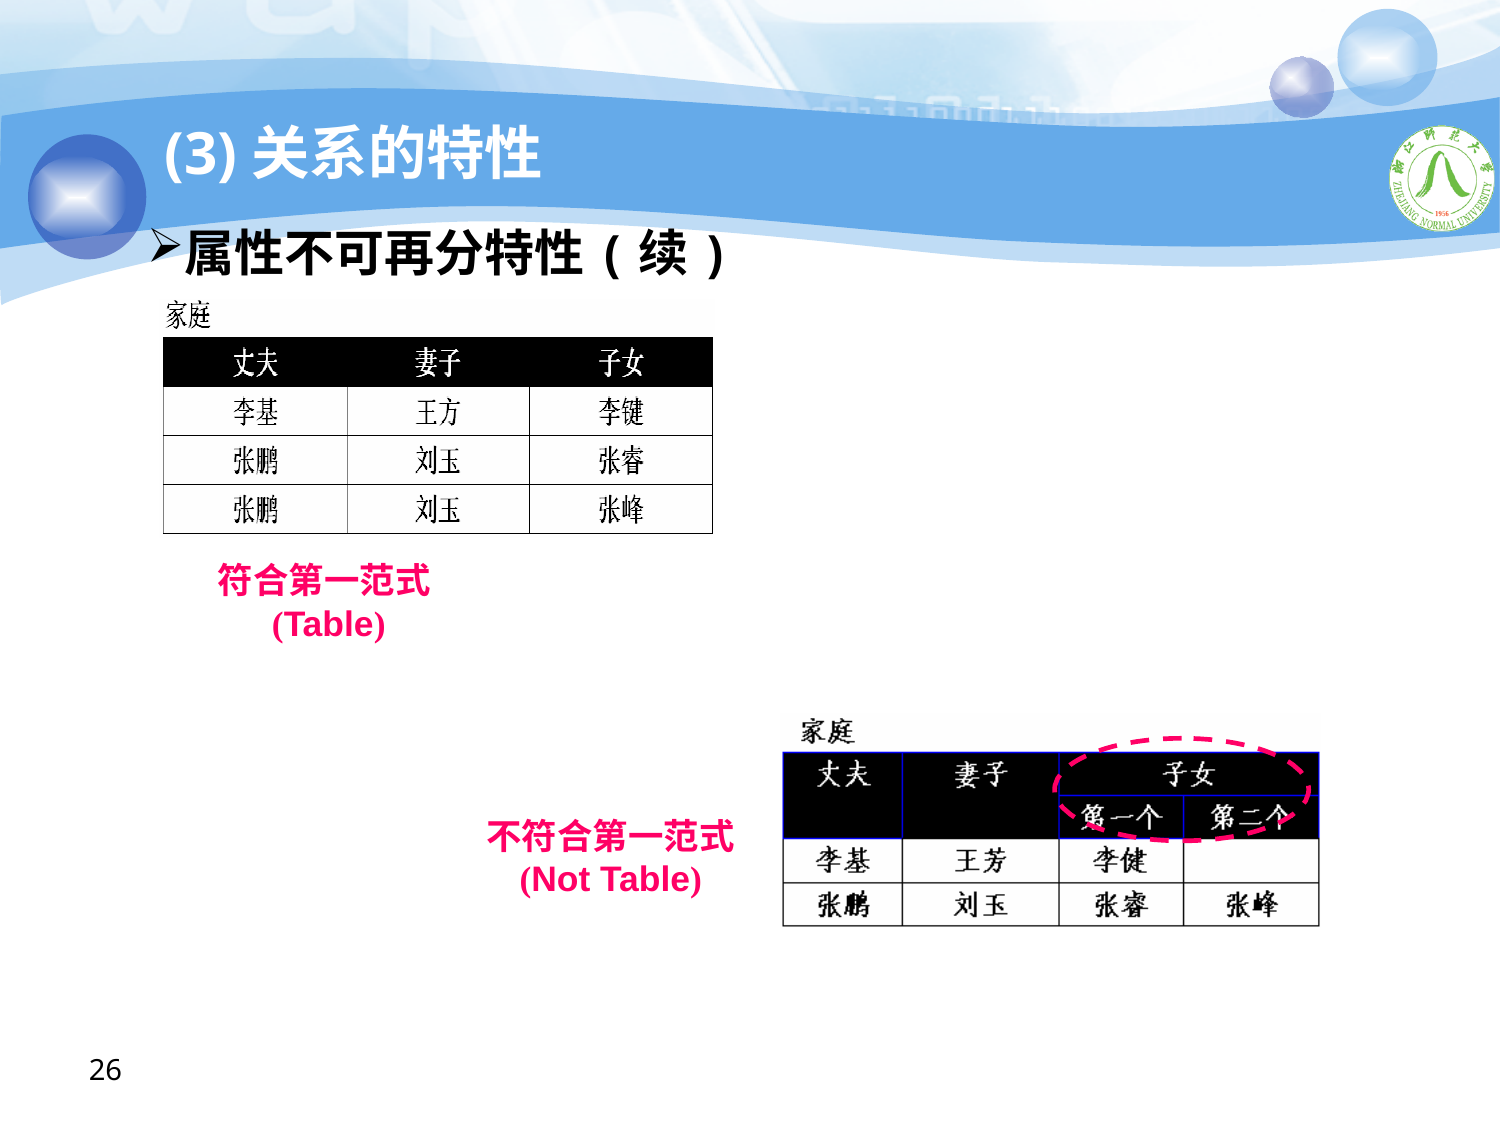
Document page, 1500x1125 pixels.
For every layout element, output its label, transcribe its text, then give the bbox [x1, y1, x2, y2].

text_box 符合第一范式(Table) [160, 556, 495, 644]
text_box 不符合第一范式 (Not Table) [484, 813, 738, 899]
text_box [1054, 738, 1309, 841]
text_box [780, 713, 1321, 928]
text_box 属性不可再分特性(续) [145, 219, 892, 282]
slide_number 26 [41, 1023, 138, 1099]
picture [1388, 125, 1495, 232]
title (3)关系的特性 [164, 47, 723, 246]
picture [0, 0, 1500, 113]
text_box [159, 299, 715, 538]
